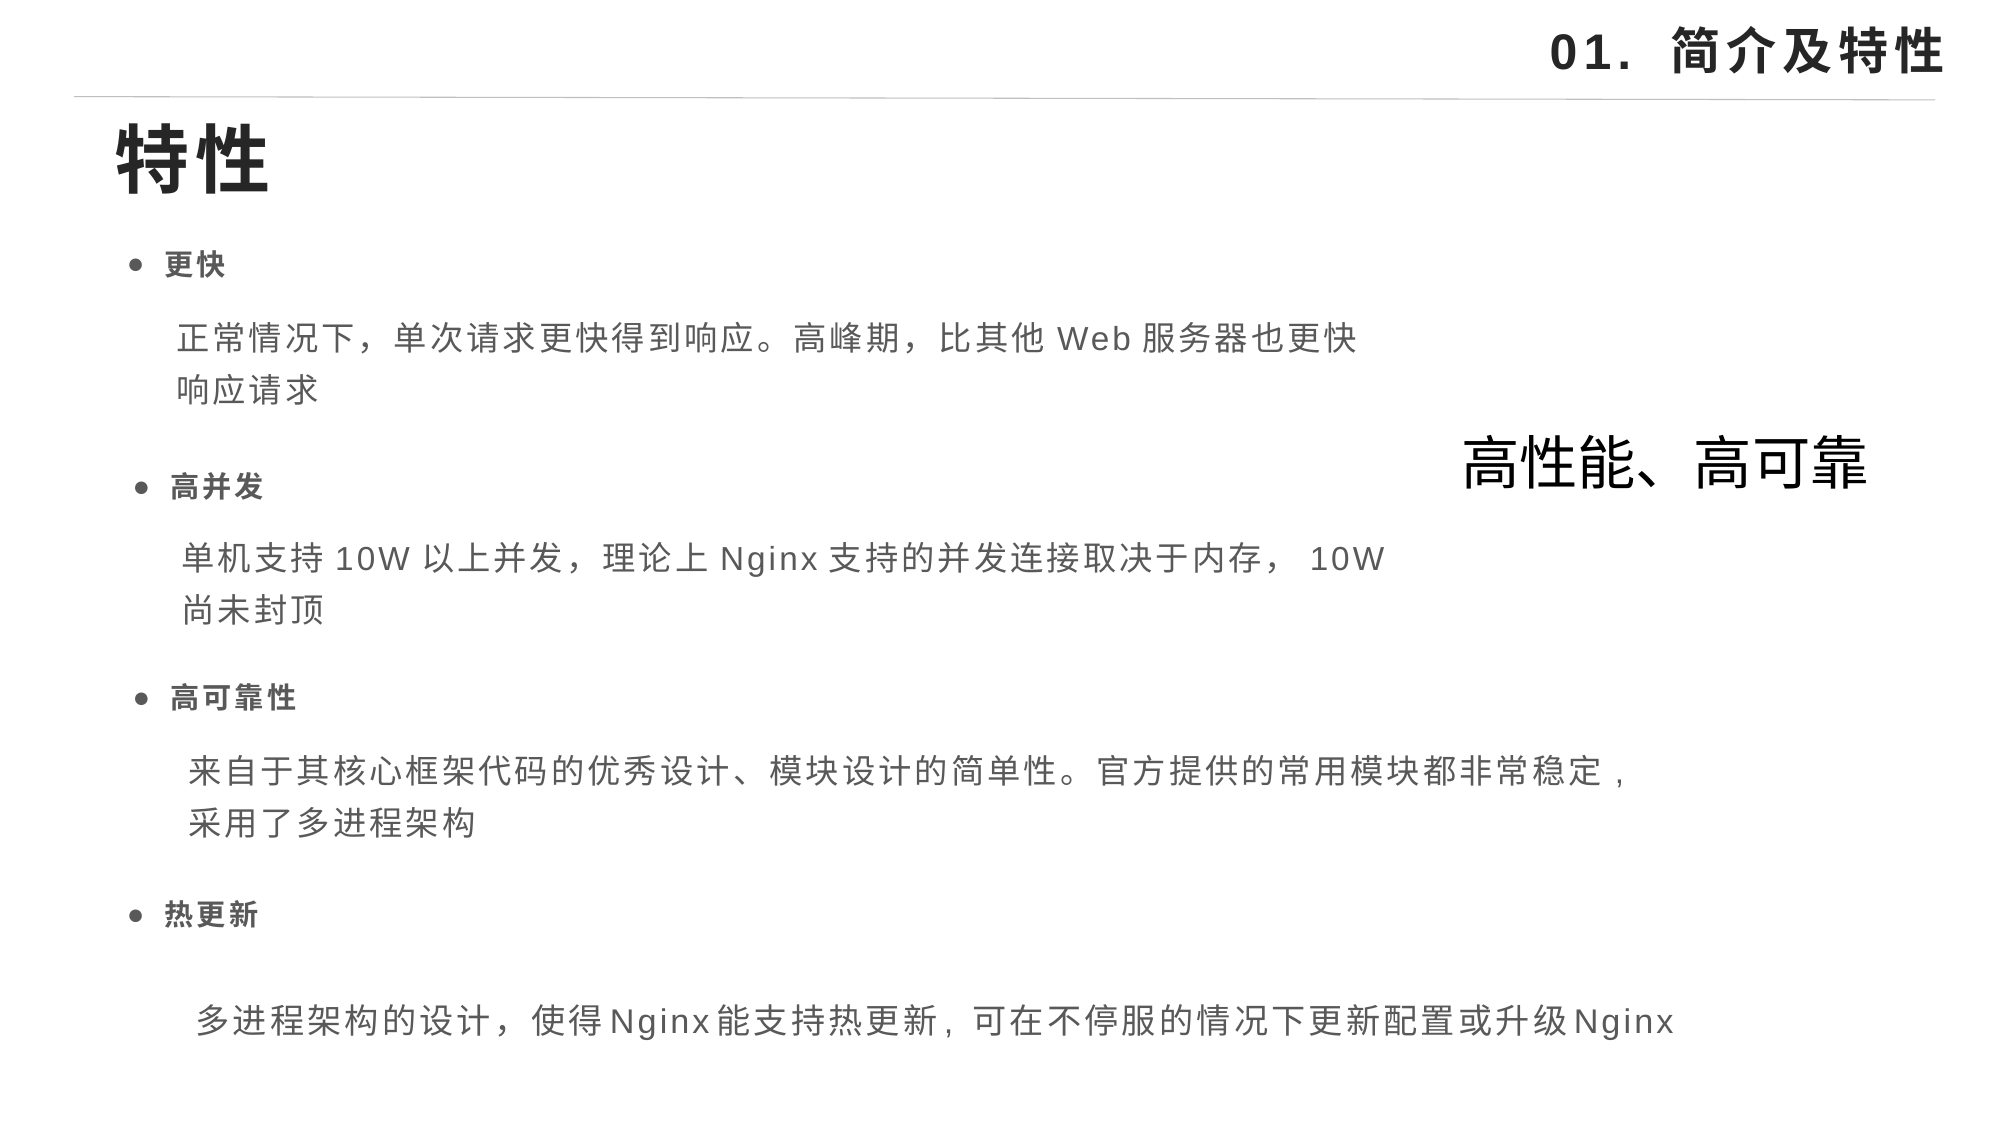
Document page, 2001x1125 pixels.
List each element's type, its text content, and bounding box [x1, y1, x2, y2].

text_box 高性能、高可靠 [1446, 418, 1974, 504]
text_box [117, 450, 1417, 588]
title 特性 [99, 100, 1900, 216]
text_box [117, 661, 1662, 801]
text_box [74, 4, 1974, 100]
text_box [112, 878, 1691, 1065]
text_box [112, 227, 1411, 368]
